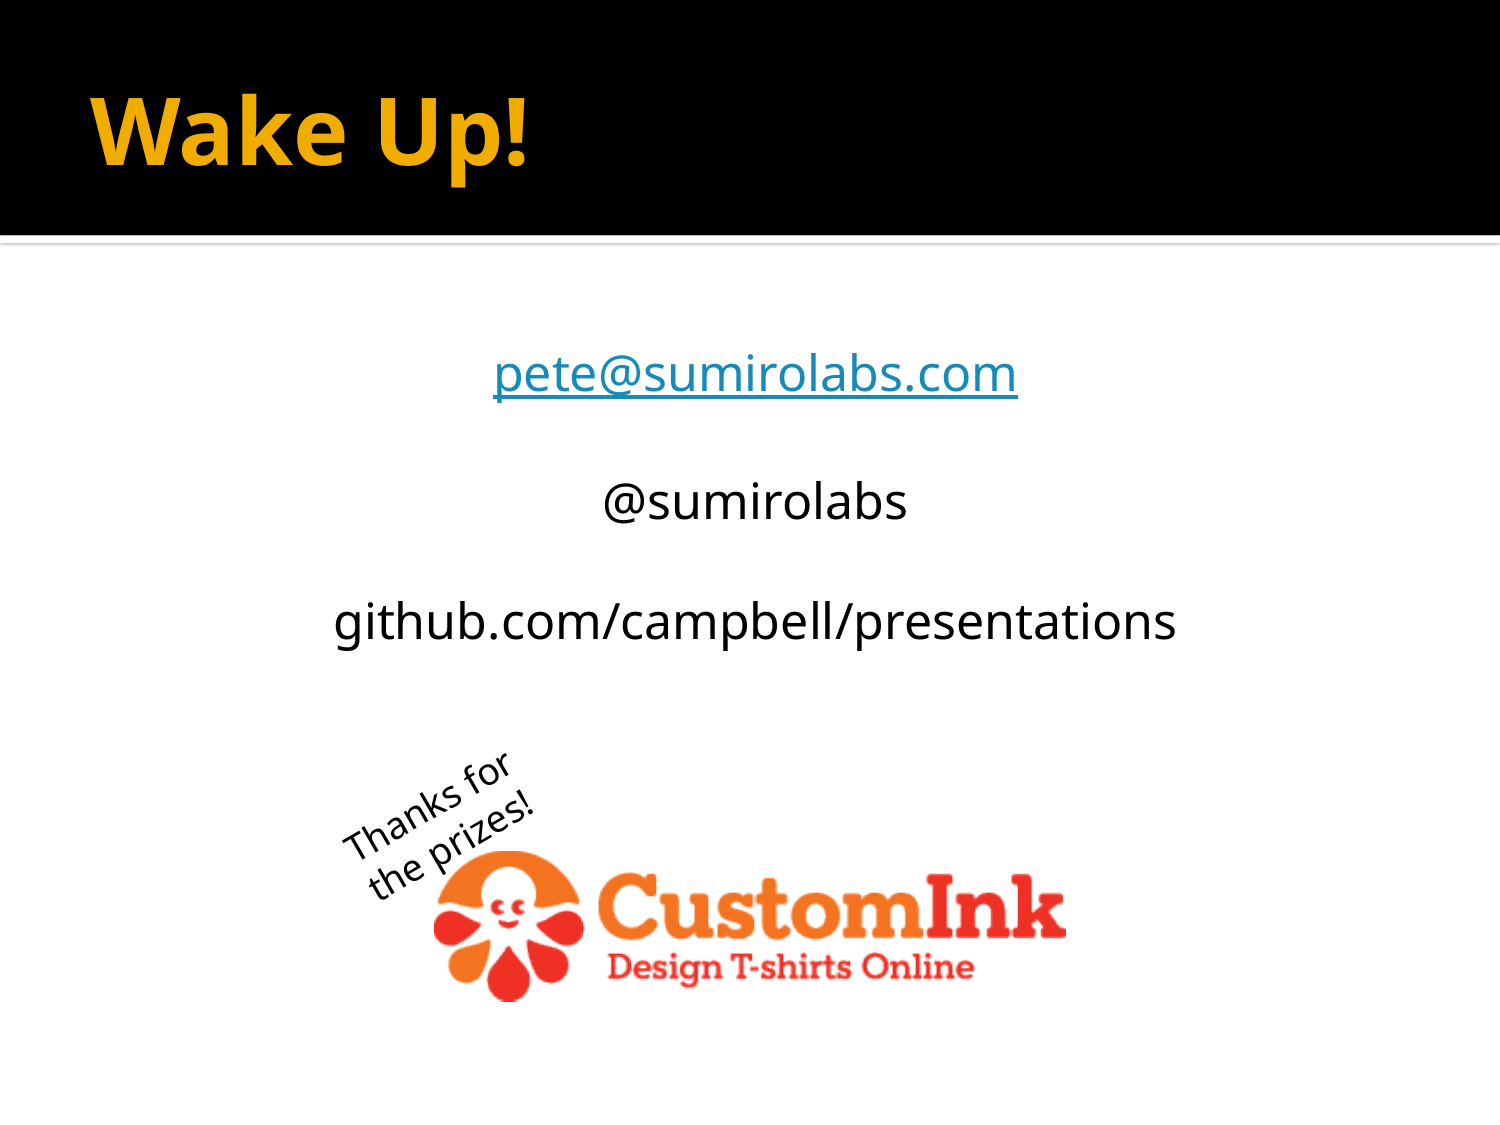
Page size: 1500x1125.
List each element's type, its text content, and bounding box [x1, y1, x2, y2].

text_box Thanks for the prizes! [320, 724, 561, 924]
text_box pete@sumirolabs.com @sumirolabs github.com/campbell/presentations [318, 334, 1193, 718]
title Wake Up! [75, 25, 1425, 231]
picture [434, 851, 1066, 1002]
